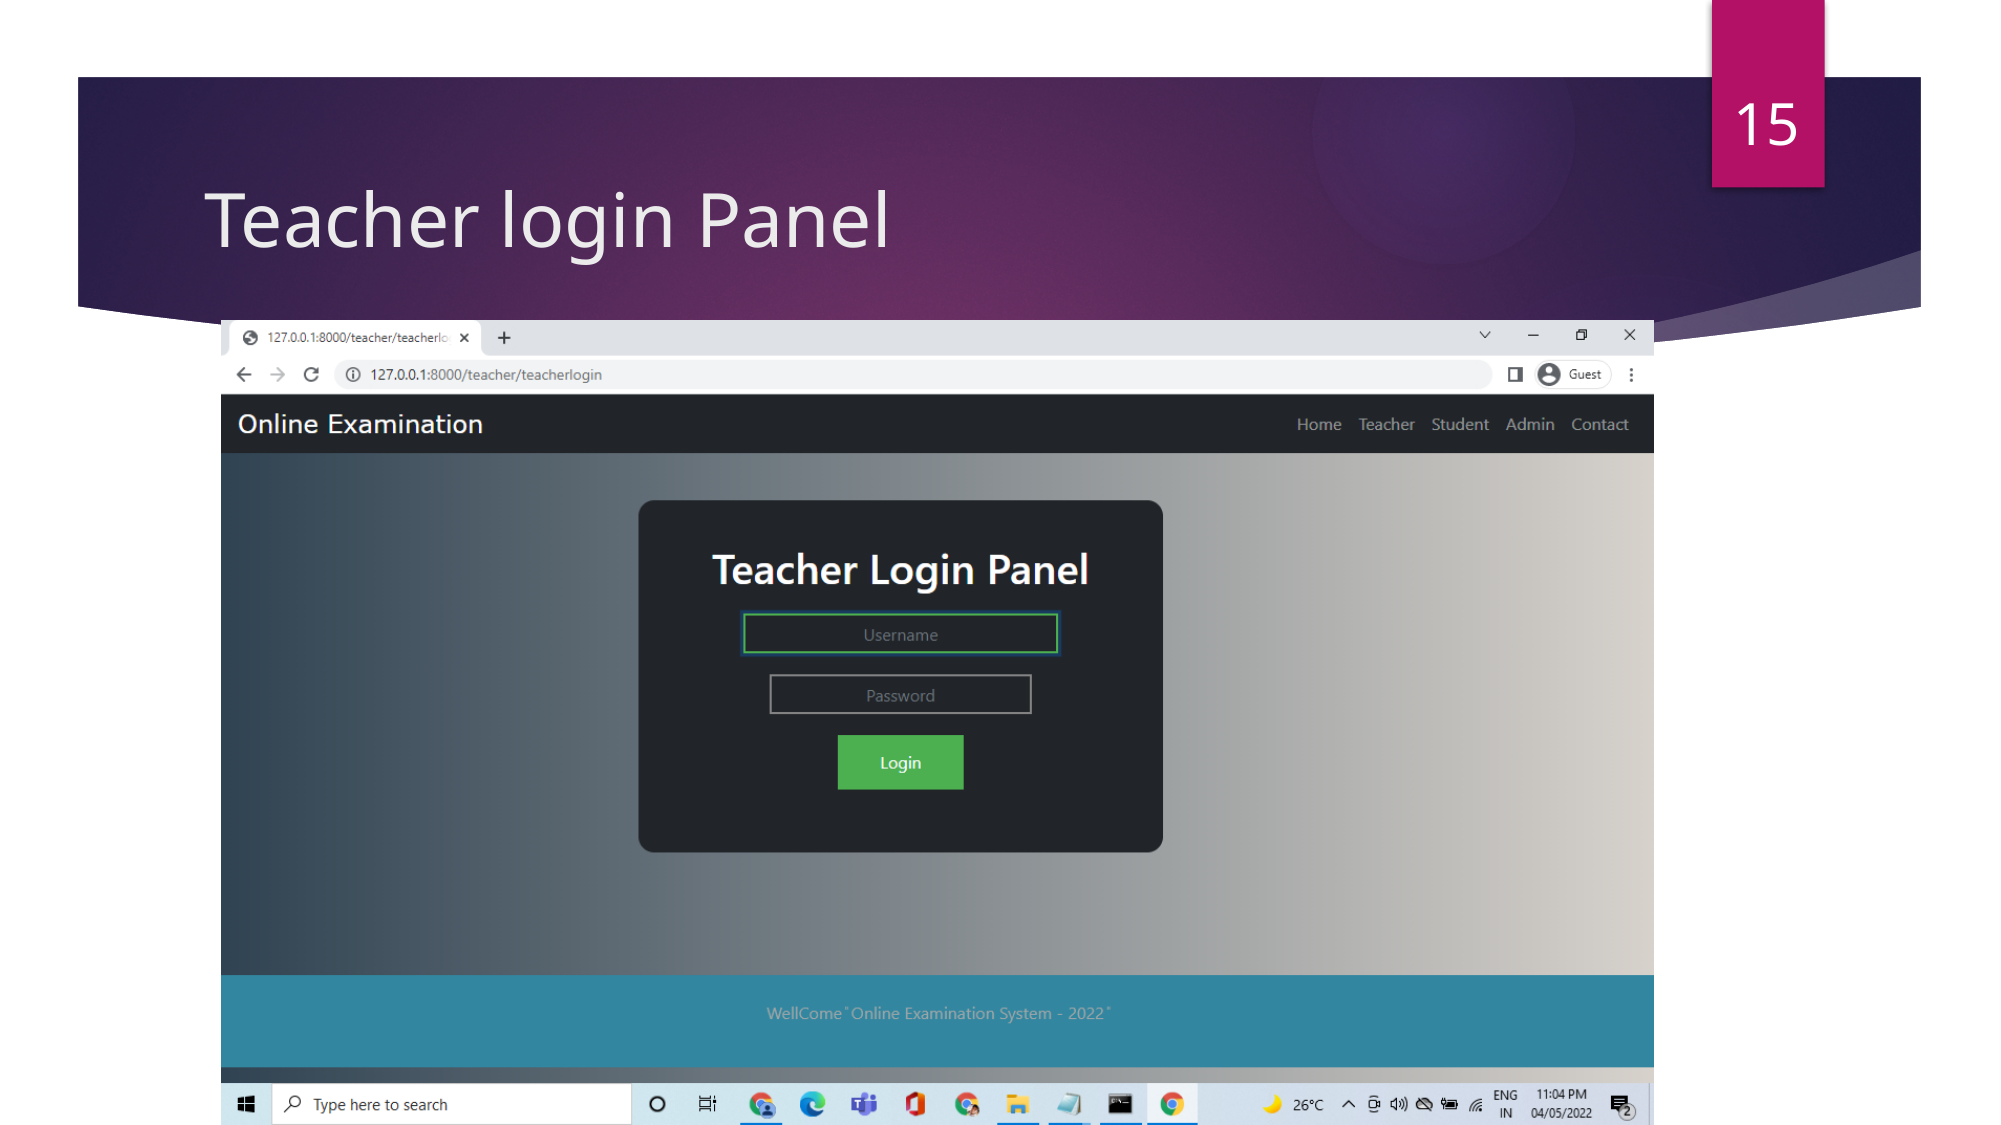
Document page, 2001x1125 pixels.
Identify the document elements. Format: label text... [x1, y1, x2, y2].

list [221, 319, 1654, 1125]
slide_number 15 [1698, 48, 1836, 175]
title Teacher login Panel [189, 159, 1627, 276]
